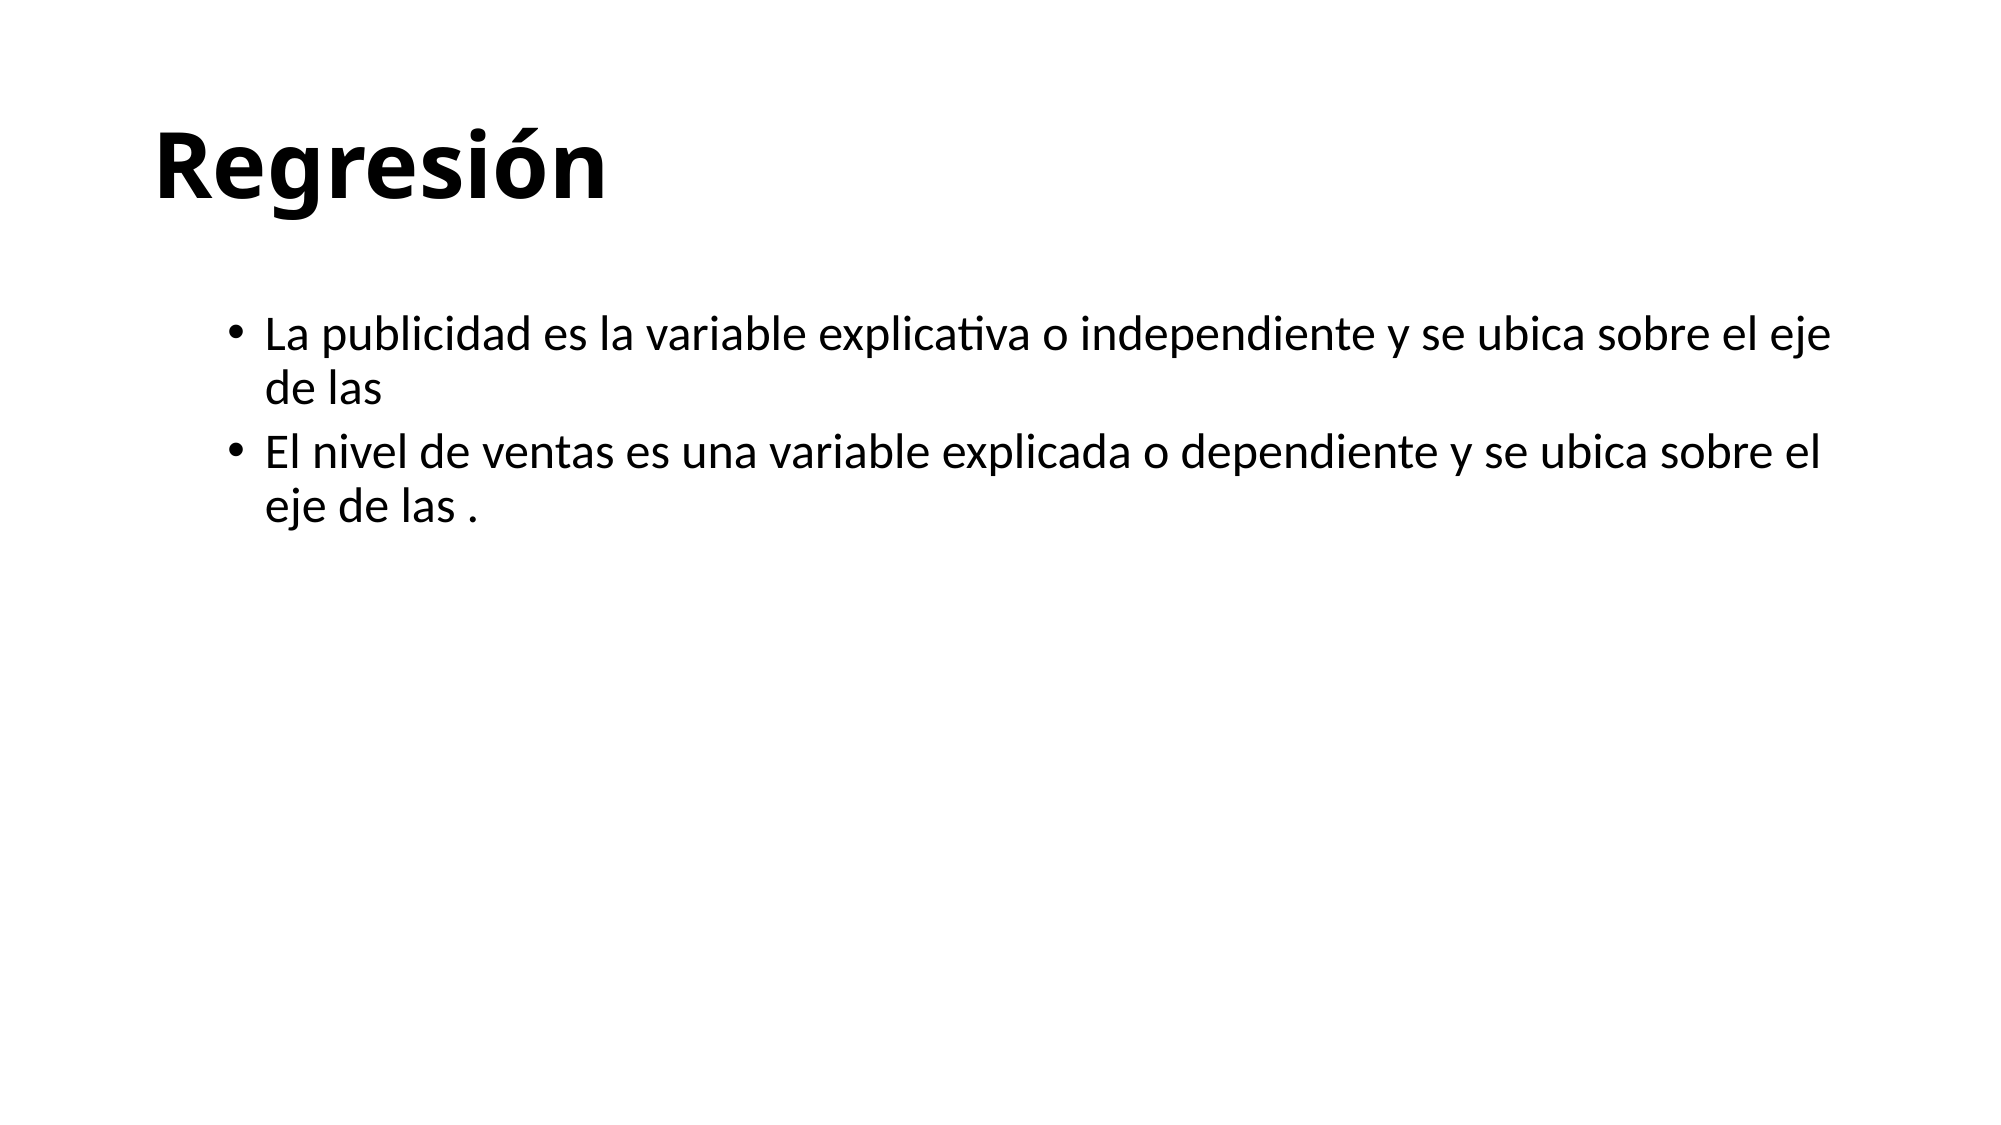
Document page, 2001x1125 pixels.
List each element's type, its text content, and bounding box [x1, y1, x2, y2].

title Regresión [137, 59, 1863, 278]
